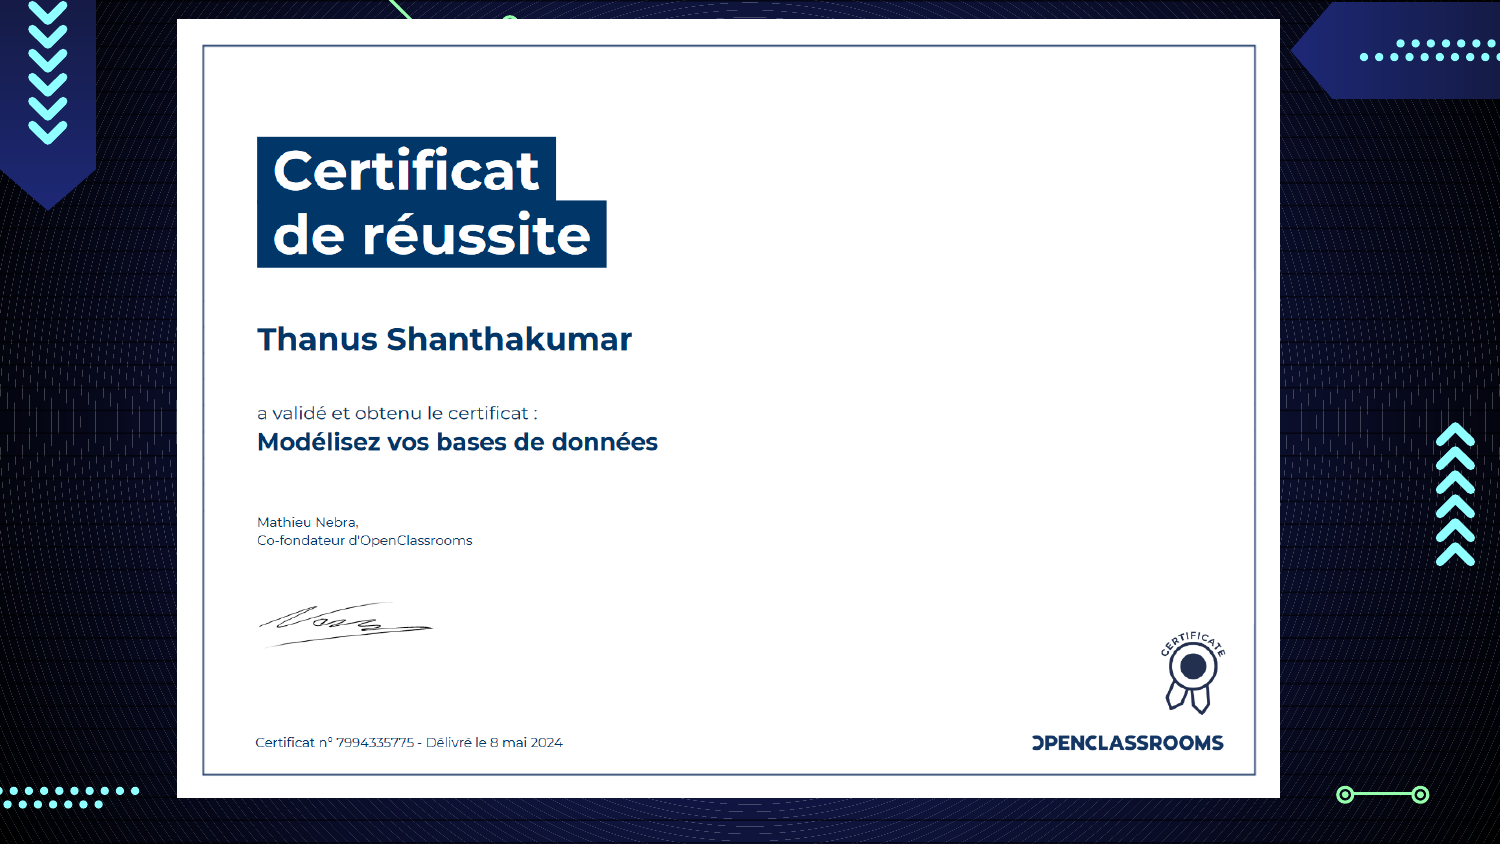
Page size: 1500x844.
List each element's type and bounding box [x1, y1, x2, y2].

picture [176, 18, 1280, 798]
